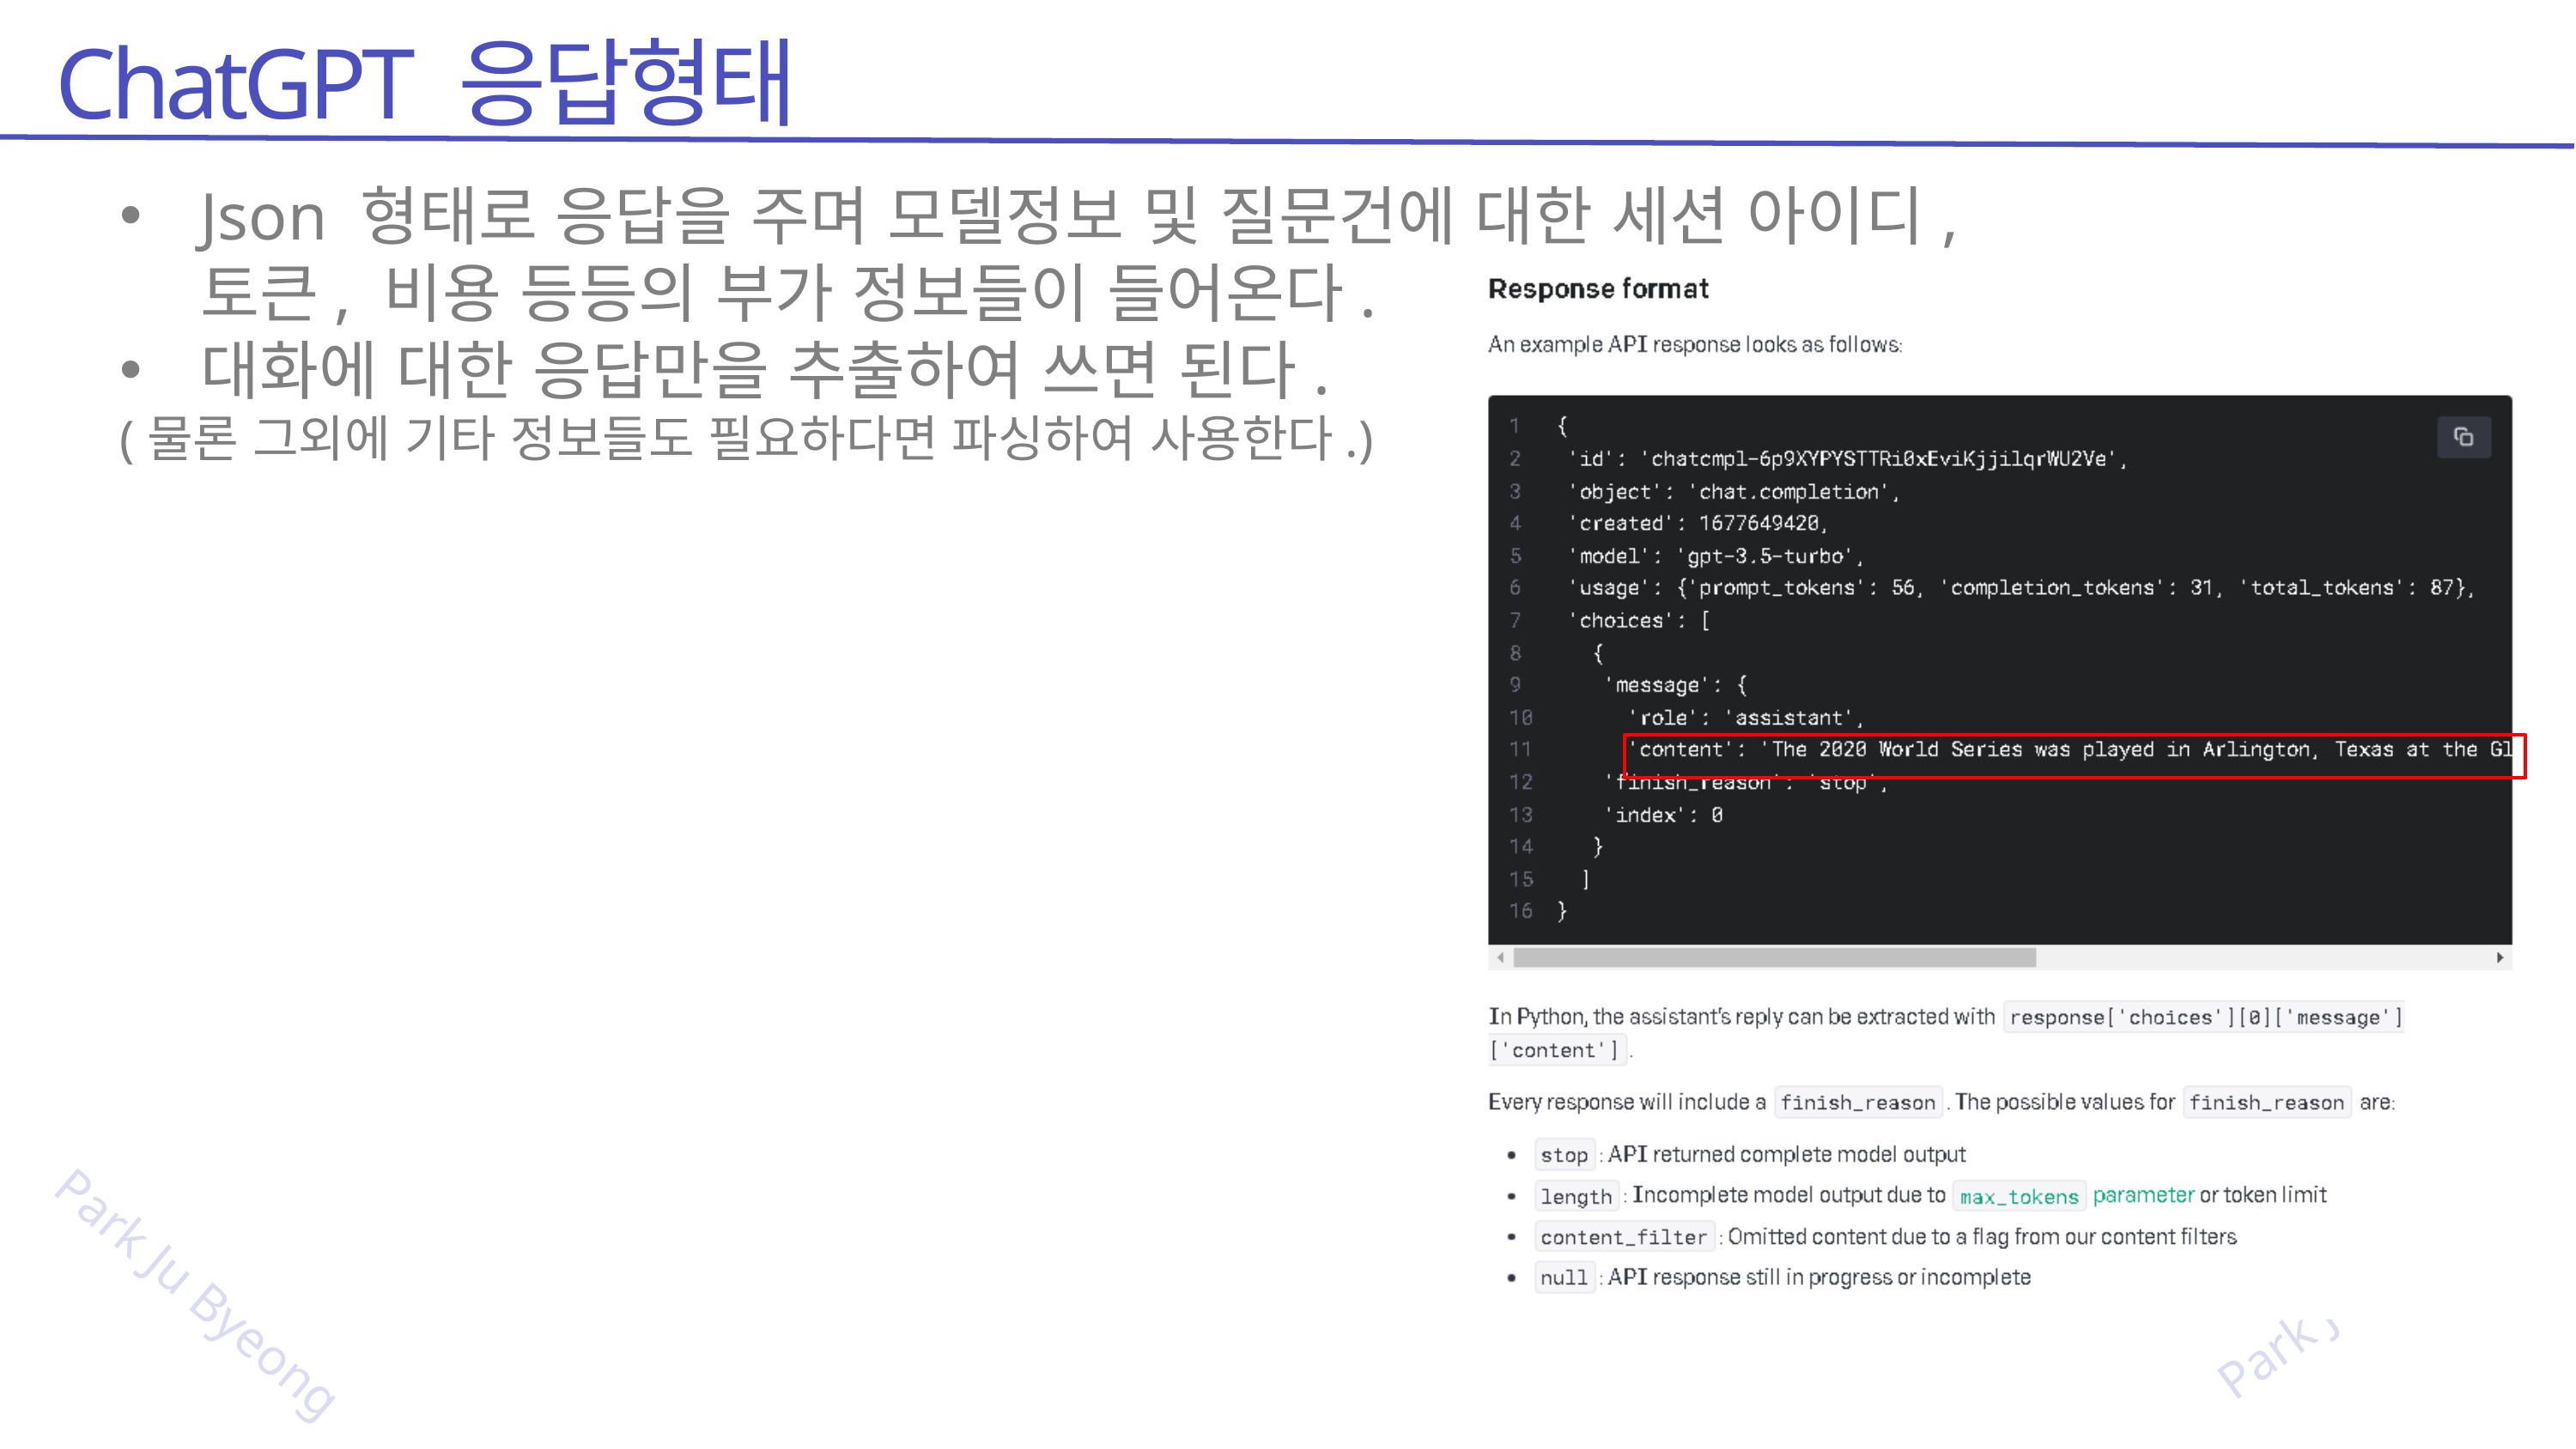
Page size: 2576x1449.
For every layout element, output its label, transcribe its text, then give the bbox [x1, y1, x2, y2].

picture [1480, 267, 2526, 1320]
text_box ChatGPT 응답형태 [43, 15, 1181, 134]
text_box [0, 136, 2574, 147]
text_box Json 형태로 응답을 주며 모델정보 및 질문건에 대한 세션 아이디, 토큰, 비용 등등의 부가 정보들이 들어온다. 대화에 대한 응답만을 추출하여 쓰면 된다. (물론 그외에 기타 정보들도 필요하다면 파싱하여 사용한다.) [106, 169, 2103, 474]
